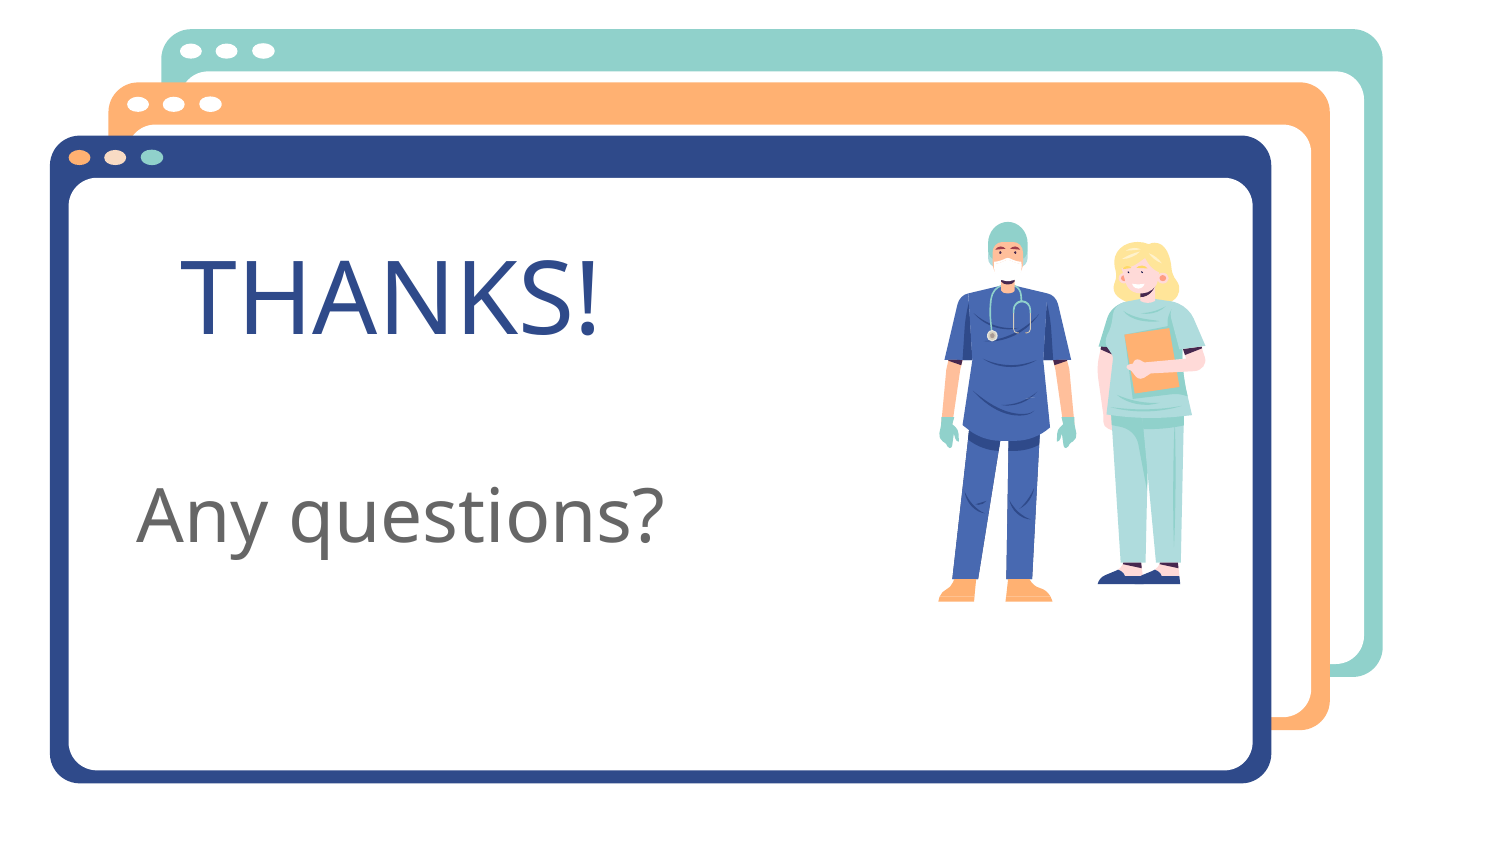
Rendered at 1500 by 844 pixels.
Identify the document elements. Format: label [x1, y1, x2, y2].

text_box [938, 221, 1078, 602]
text_box [49, 28, 1384, 784]
text_box [1096, 241, 1208, 585]
